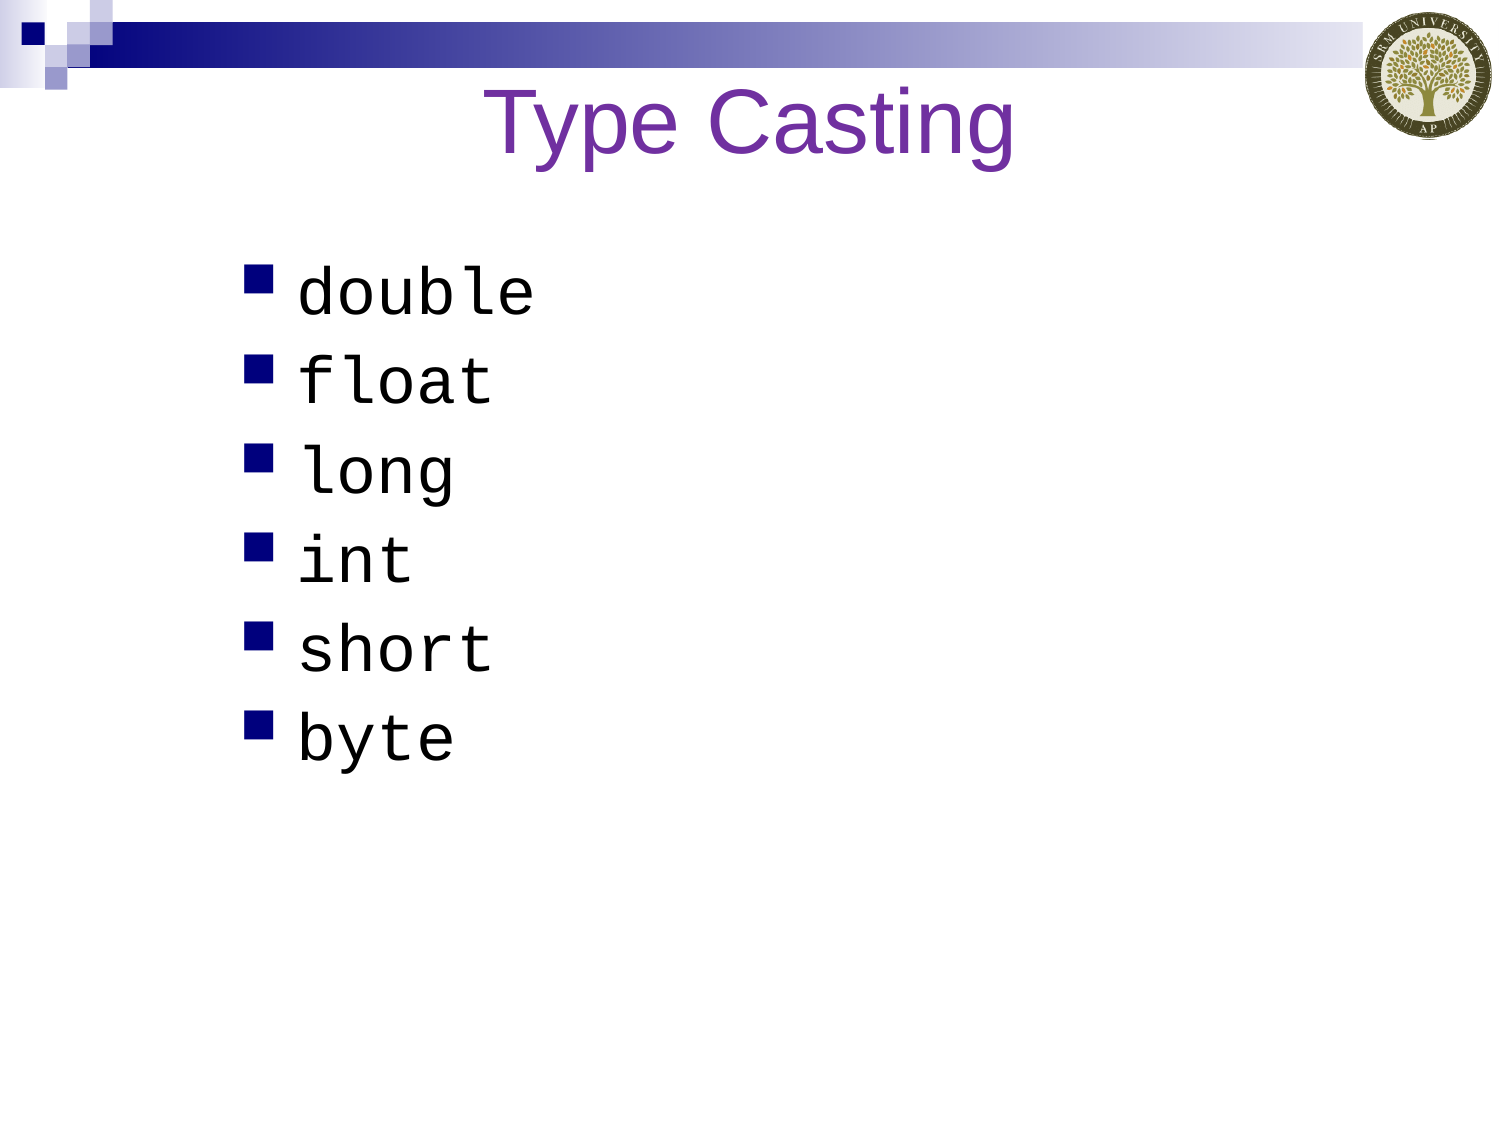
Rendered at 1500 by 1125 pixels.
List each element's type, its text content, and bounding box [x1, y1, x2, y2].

title Type Casting [112, 0, 1388, 235]
list double float long int short byte [225, 262, 1313, 825]
picture [1388, 0, 1499, 141]
